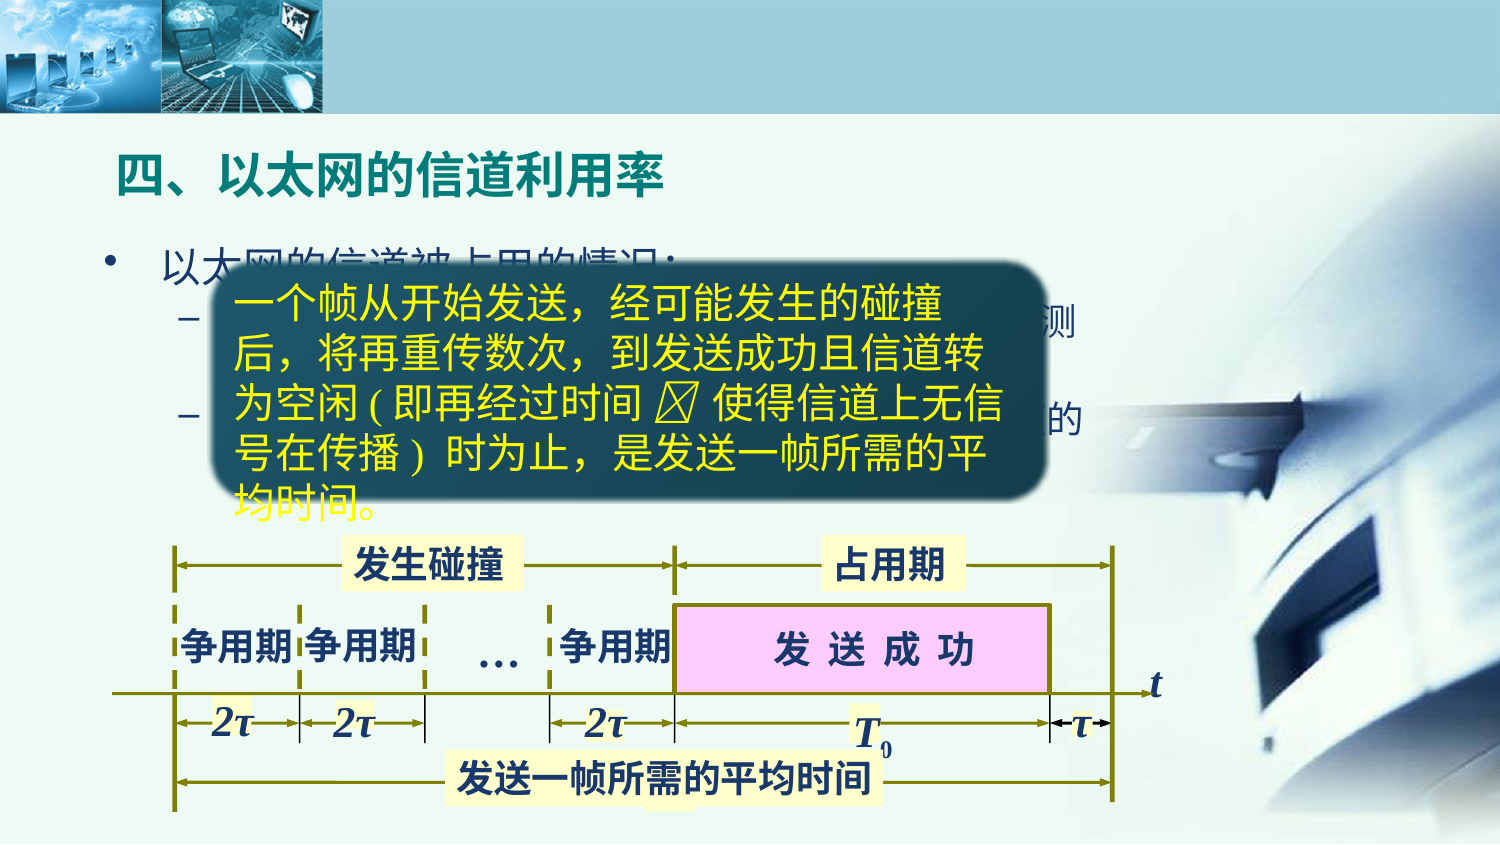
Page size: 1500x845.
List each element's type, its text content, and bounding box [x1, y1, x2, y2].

picture [0, 0, 1500, 844]
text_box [210, 261, 1049, 502]
text_box 一个帧从开始发送，经可能发生的碰撞后，将再重传数次，到发送成功且信道转为空闲(即再经过时间  使得信道上无信号在传播) 时为止，是发送一帧所需的平均时间。 [214, 265, 1045, 498]
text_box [111, 534, 1174, 813]
list 以太网的信道被占用的情况： 争用期长度为 2，即端到端传播时延的两倍。检测到碰撞后不发送干扰信号。 帧长为 L (bit)，数据发送速率为 C (b/s)，因而帧的发送时间为 L/C = T0 (s)。 [88, 232, 1129, 765]
title 四、以太网的信道利用率 [100, 102, 1156, 244]
